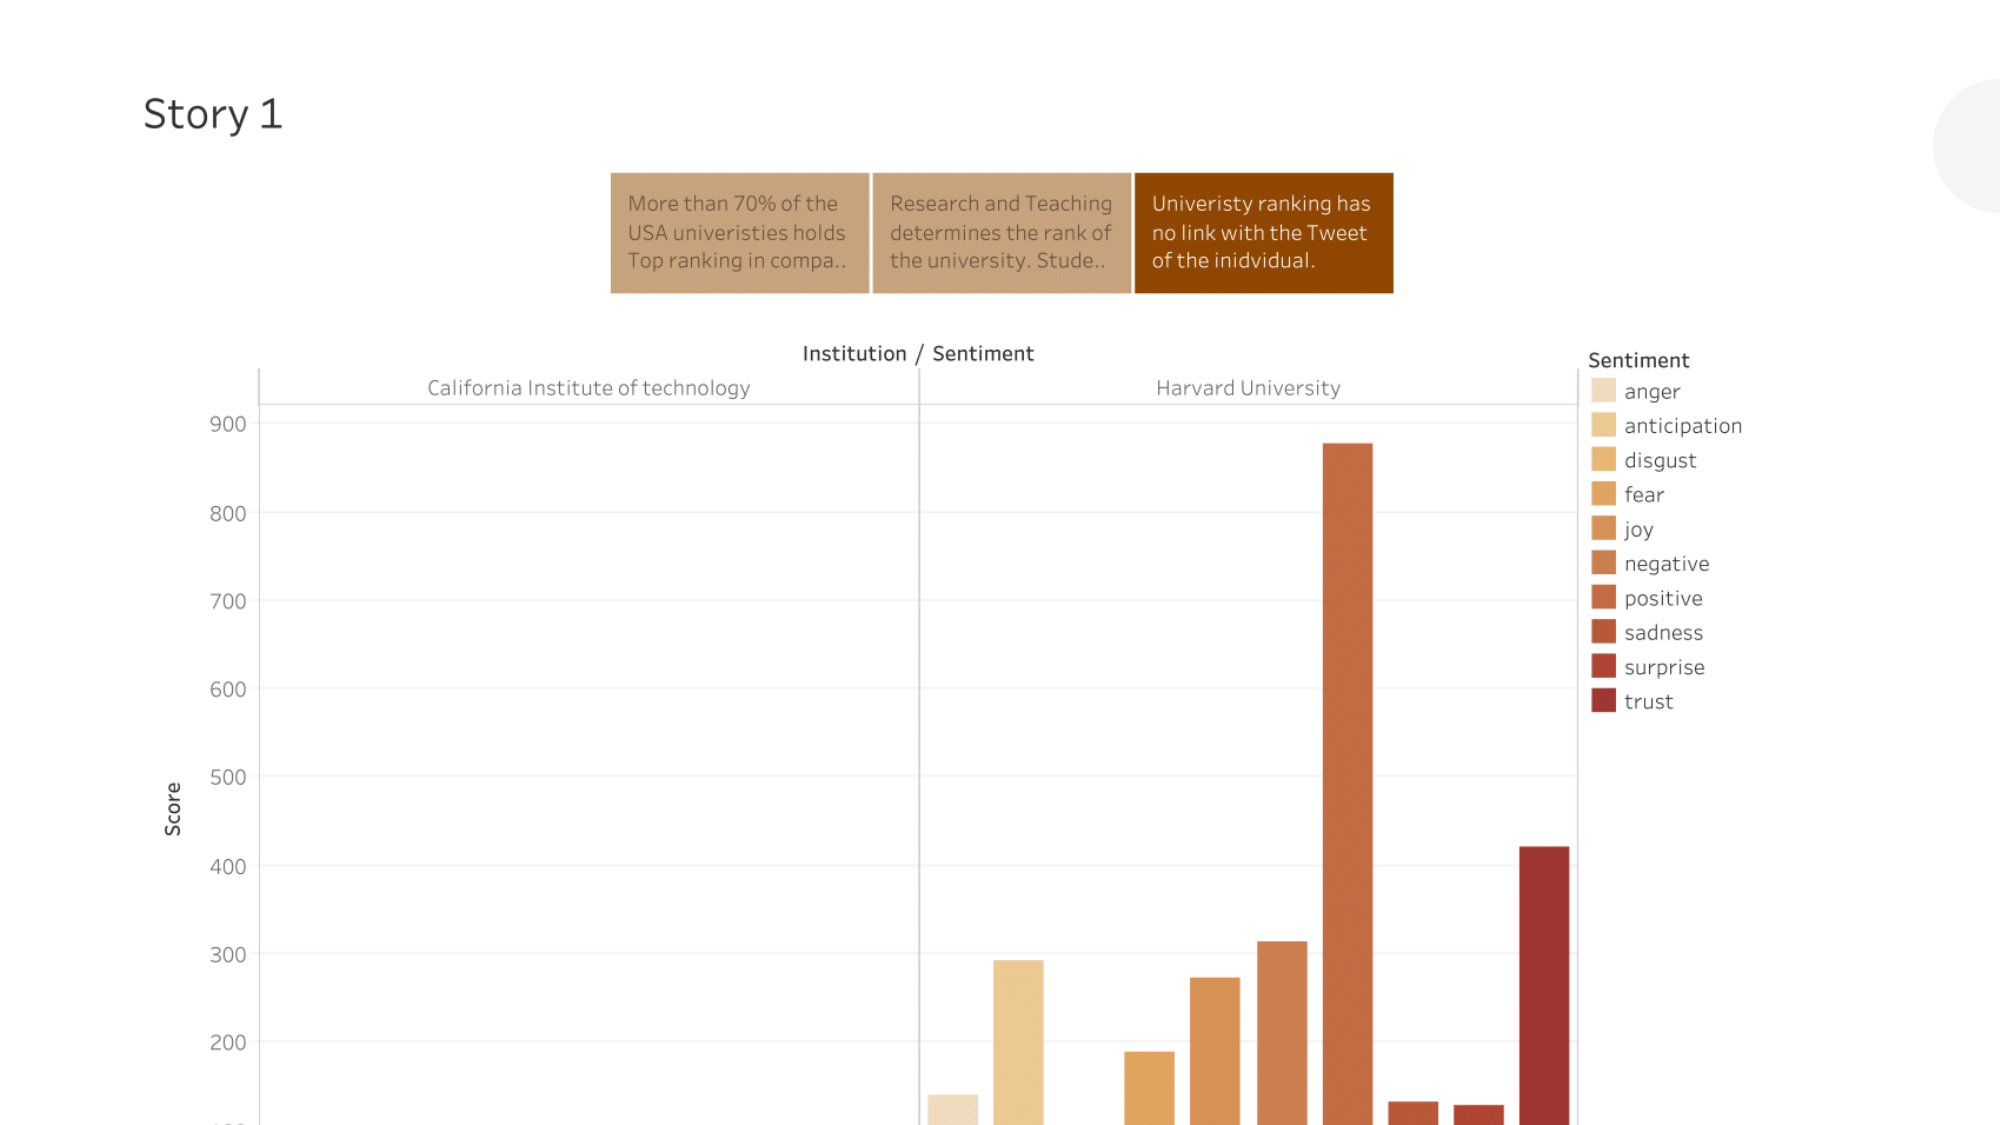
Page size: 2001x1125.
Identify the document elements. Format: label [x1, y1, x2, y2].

list [0, 0, 2000, 1125]
